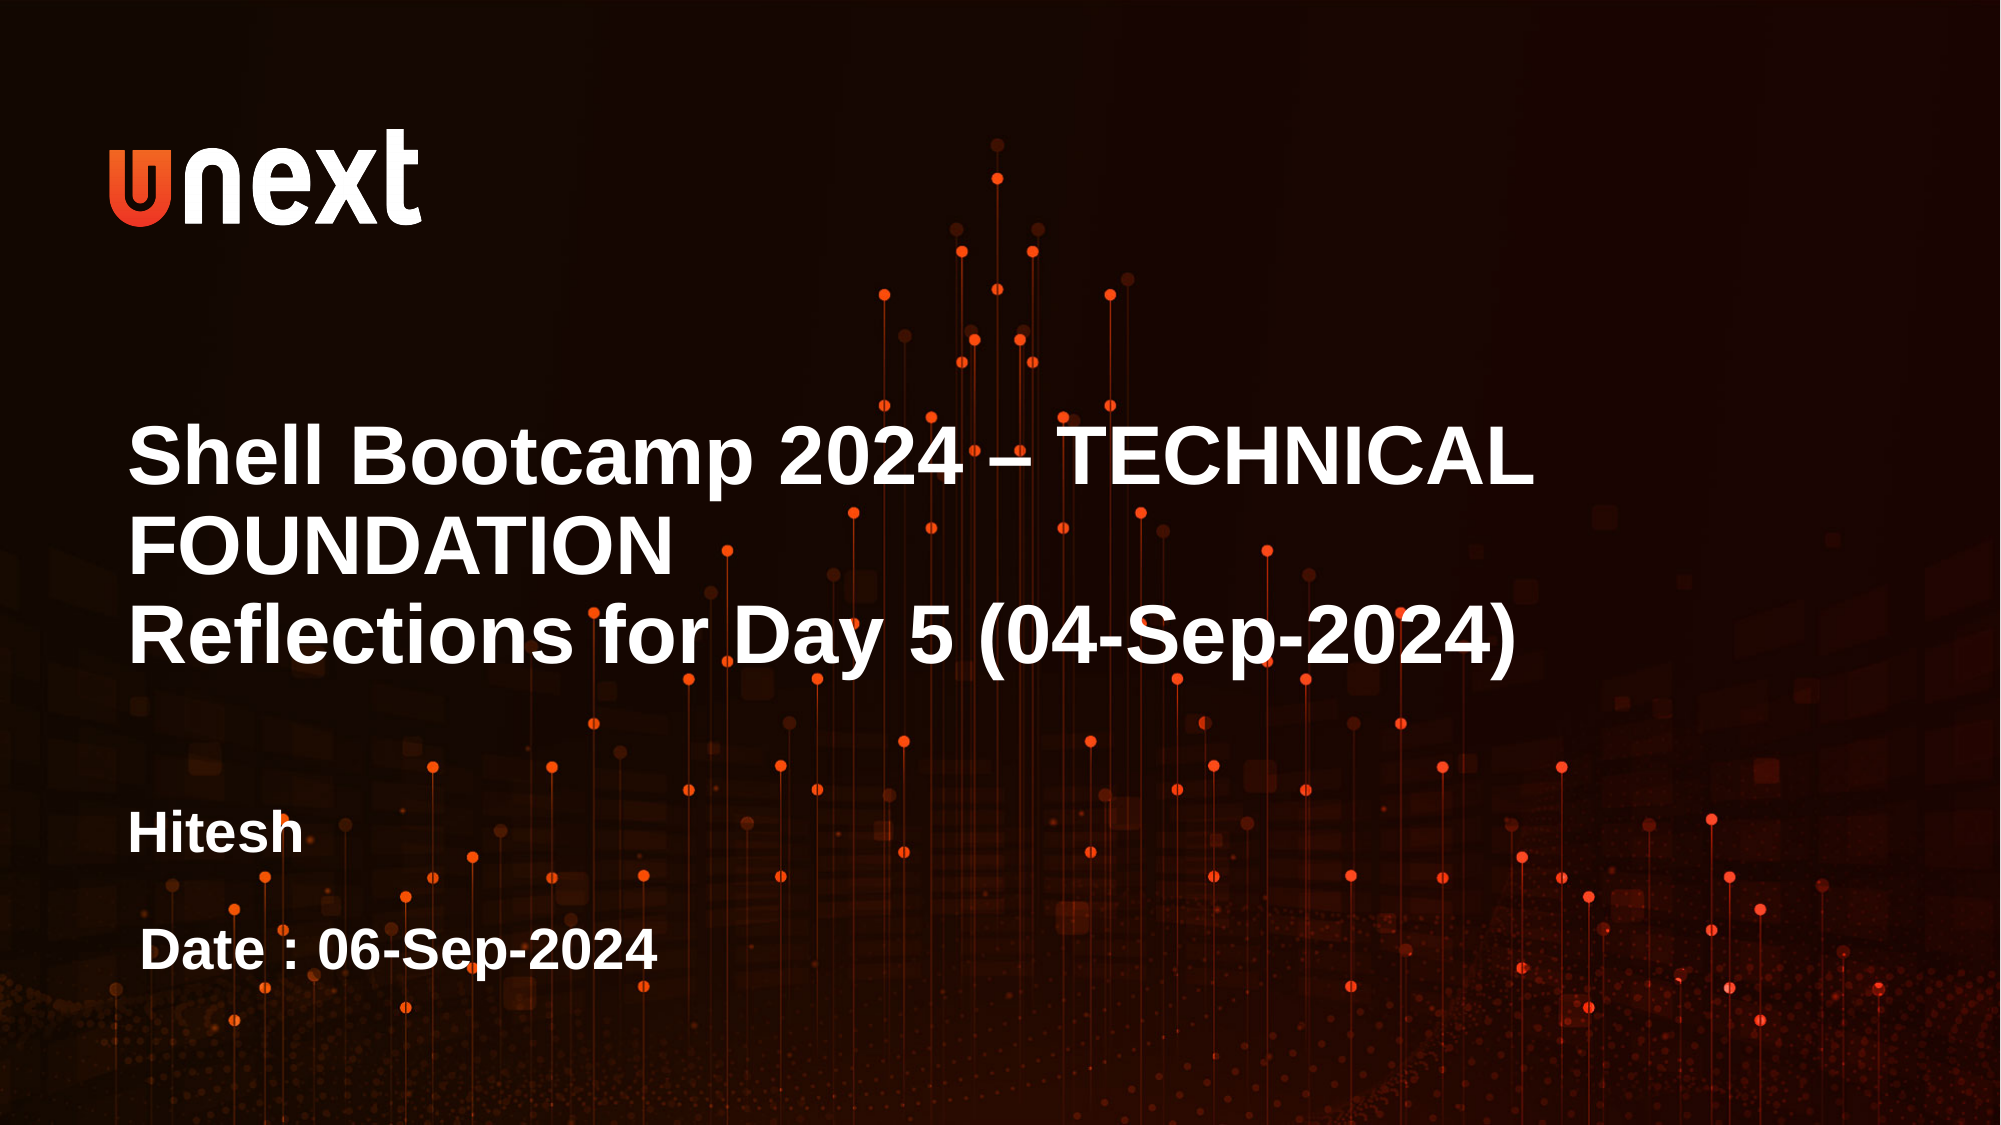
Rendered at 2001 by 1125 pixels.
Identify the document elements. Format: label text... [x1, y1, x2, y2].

picture [0, 0, 2001, 1125]
list Shell Bootcamp 2024 – TECHNICAL FOUNDATION Reflections for Day 5 (04-Sep-2024) [112, 36, 1839, 690]
text_box Date : 06-Sep-2024 [124, 903, 1350, 989]
text_box Hitesh [112, 786, 1474, 872]
